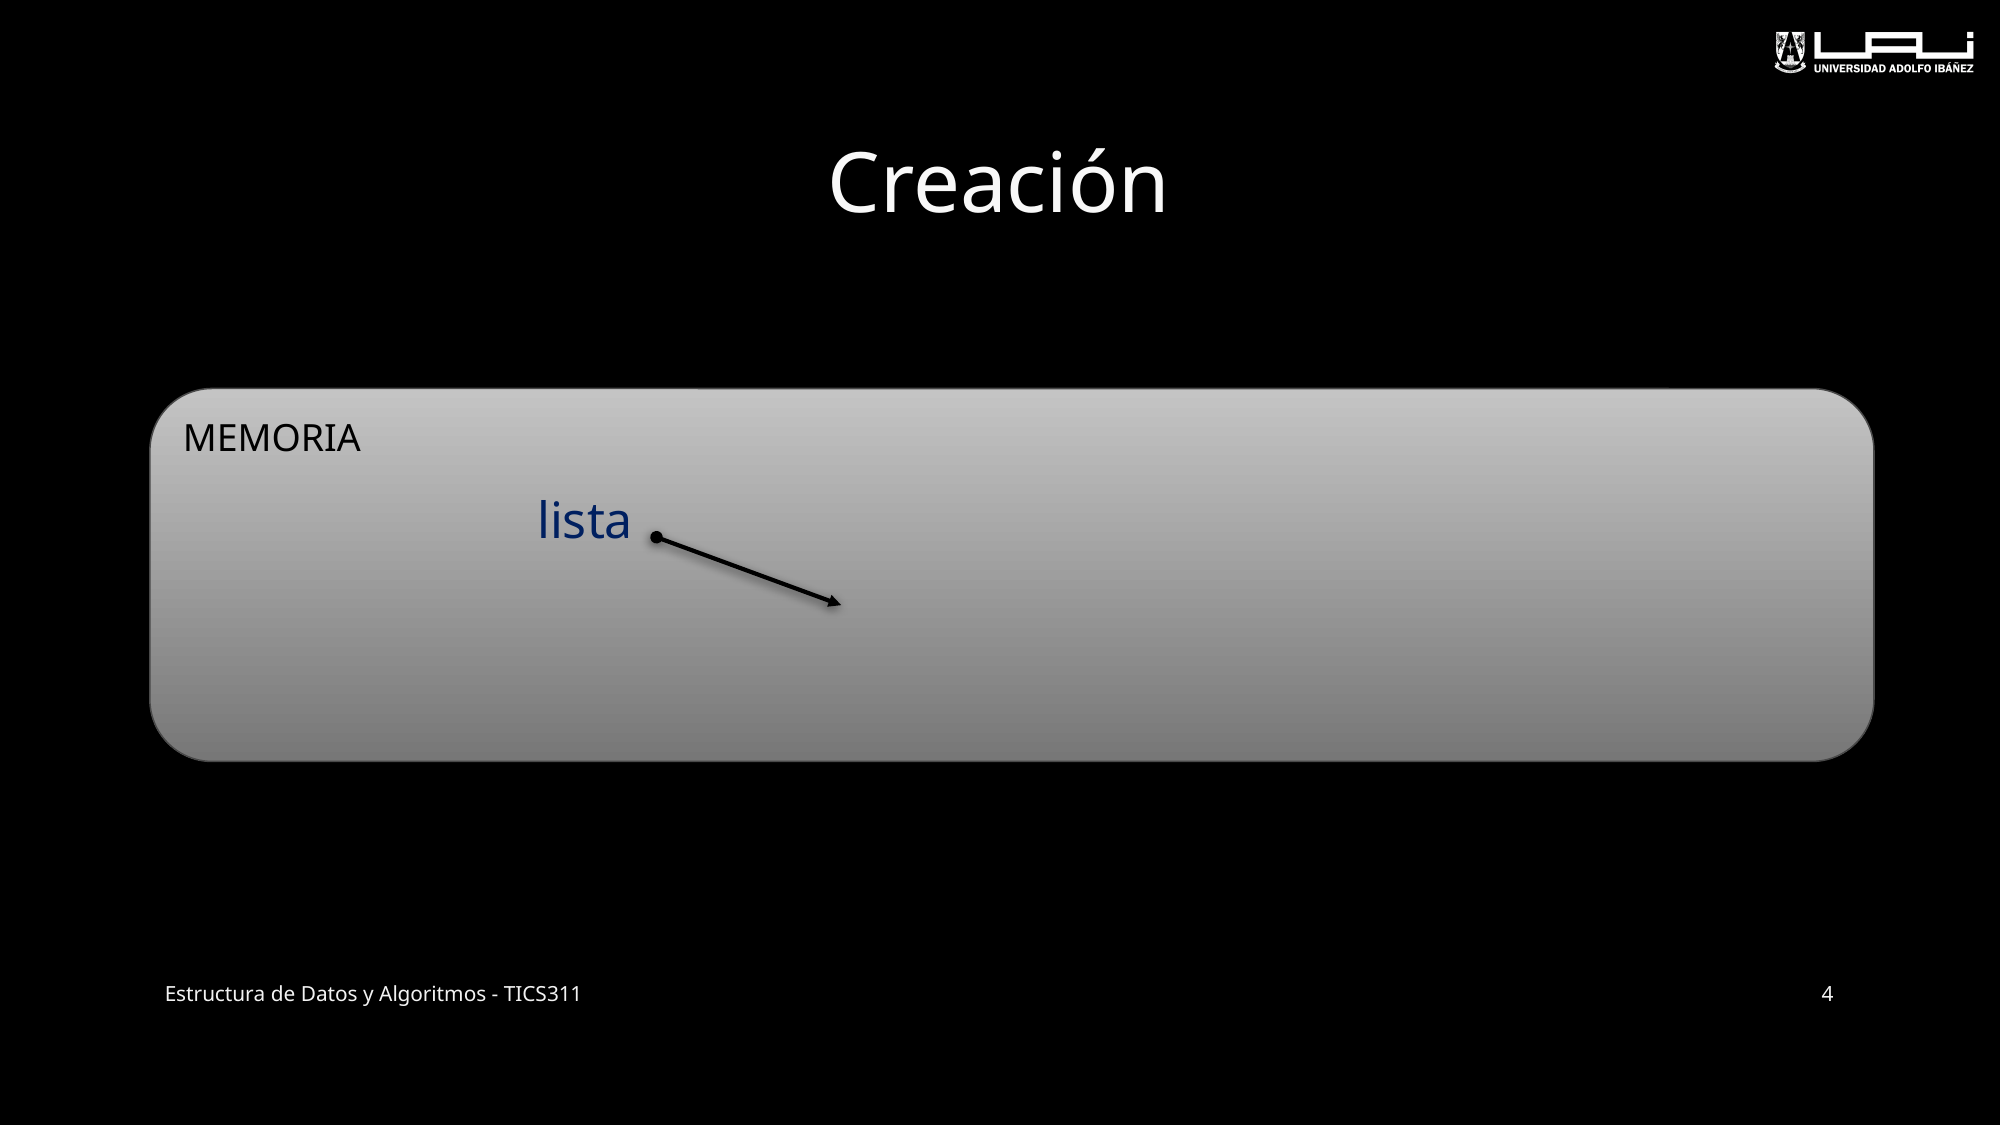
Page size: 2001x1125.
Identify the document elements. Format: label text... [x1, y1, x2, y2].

text_box MEMORIA [149, 387, 1875, 763]
title Creación [149, 99, 1849, 260]
picture [1748, 5, 2000, 100]
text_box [656, 536, 842, 606]
slide_number 4 [1724, 965, 1849, 1025]
text_box lista [522, 481, 648, 556]
footer Estructura de Datos y Algoritmos - TICS311 [149, 965, 1245, 1025]
